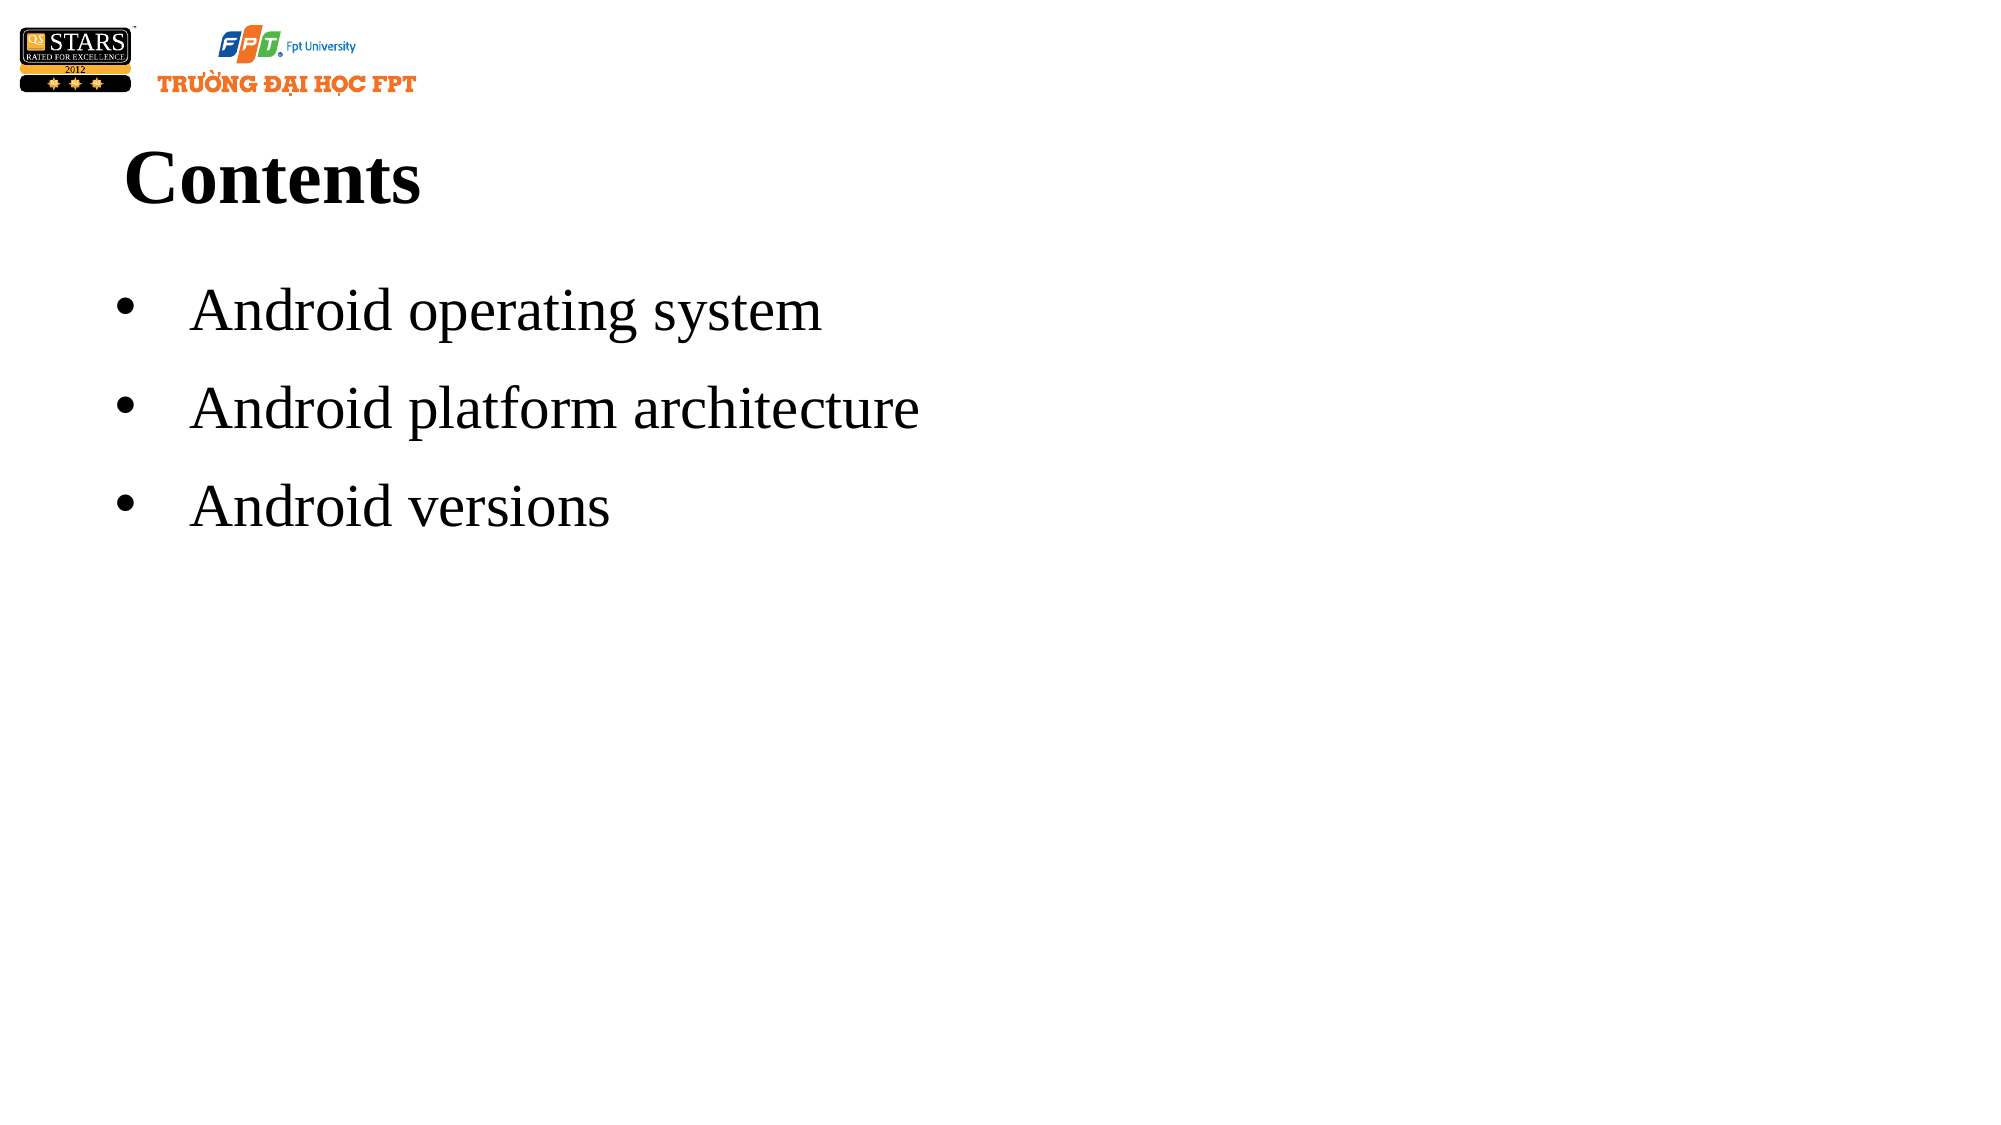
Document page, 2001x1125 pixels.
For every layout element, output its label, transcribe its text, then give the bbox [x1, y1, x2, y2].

title Contents [108, 105, 1909, 240]
list Android operating system Android platform architecture Android versions [100, 261, 1900, 1005]
